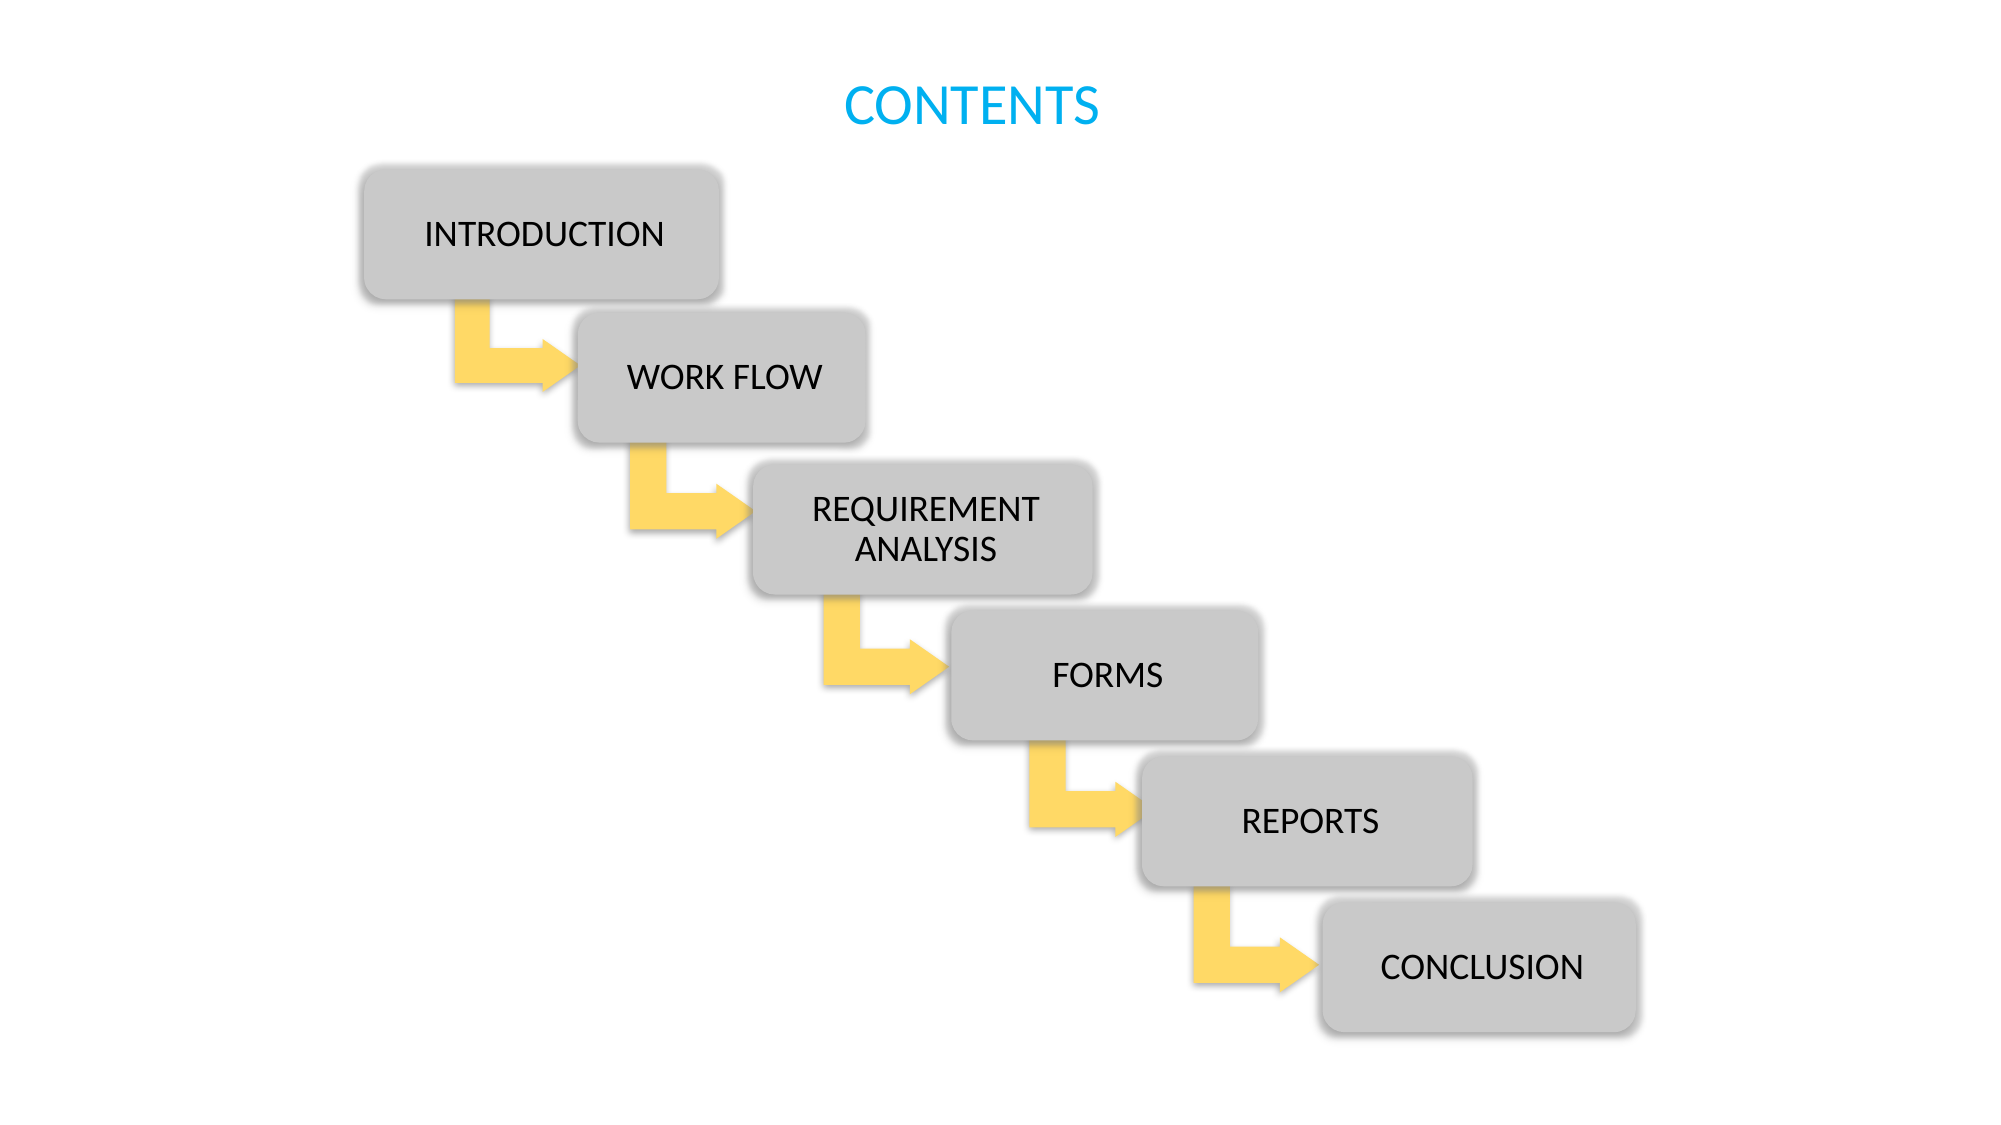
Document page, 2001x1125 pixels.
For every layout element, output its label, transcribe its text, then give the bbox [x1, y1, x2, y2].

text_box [288, 169, 1723, 1038]
text_box CONTENTS [591, 58, 1312, 144]
